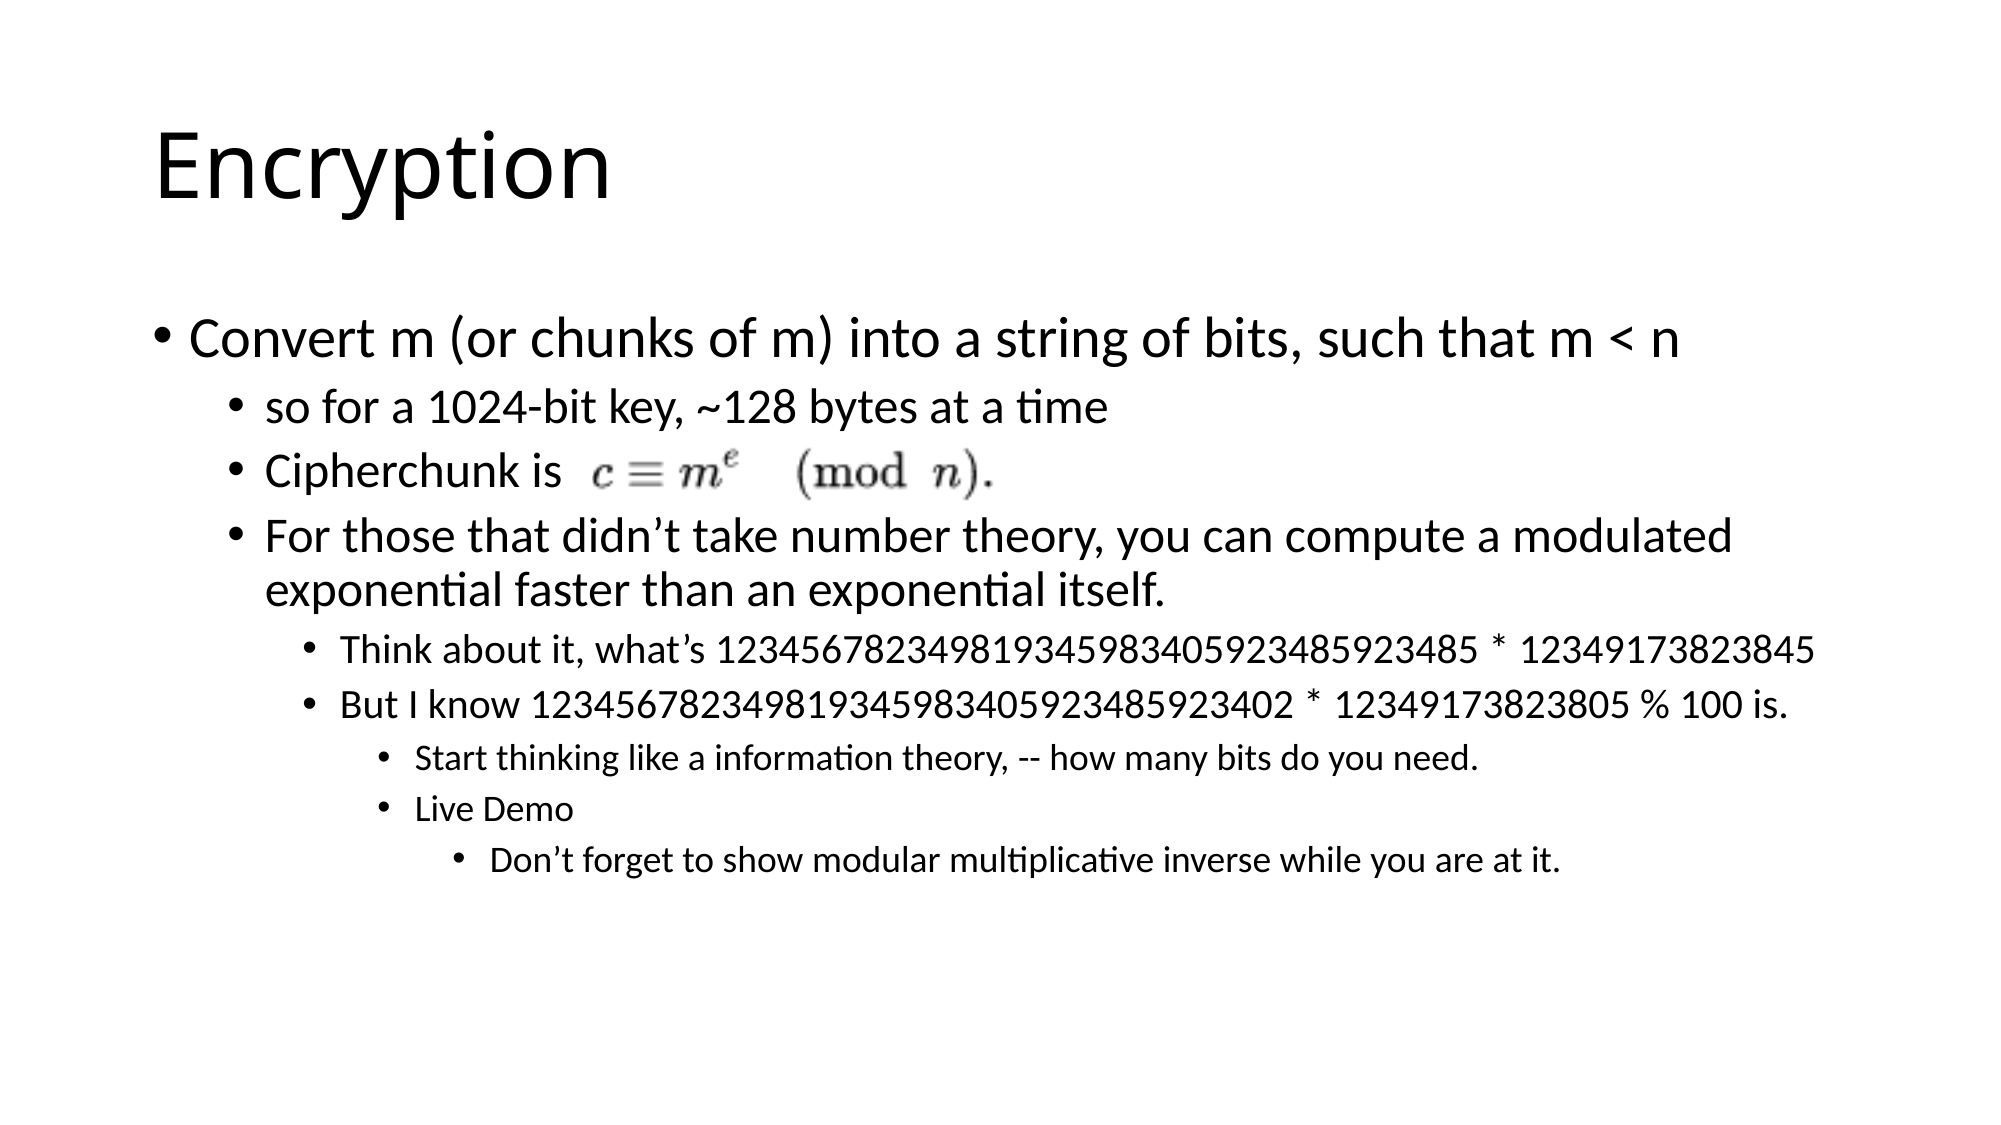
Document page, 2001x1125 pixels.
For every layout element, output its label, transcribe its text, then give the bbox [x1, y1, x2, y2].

list Convert m (or chunks of m) into a string of bits, such that m < n so for a 1024-bit key, ~128 bytes at a time Cipherchunk is For those that didn’t take number theory, you can compute a modulated exponential faster than an exponential itself. Think about it, what’s 123456782349819345983405923485923485 * 12349173823845 But I know 123456782349819345983405923485923402 * 12349173823805 % 100 is. Start thinking like a information theory, -- how many bits do you need. Live Demo Don’t forget to show modular multiplicative inverse while you are at it. [137, 299, 1863, 1014]
picture [592, 444, 996, 506]
title Encryption [137, 59, 1863, 278]
